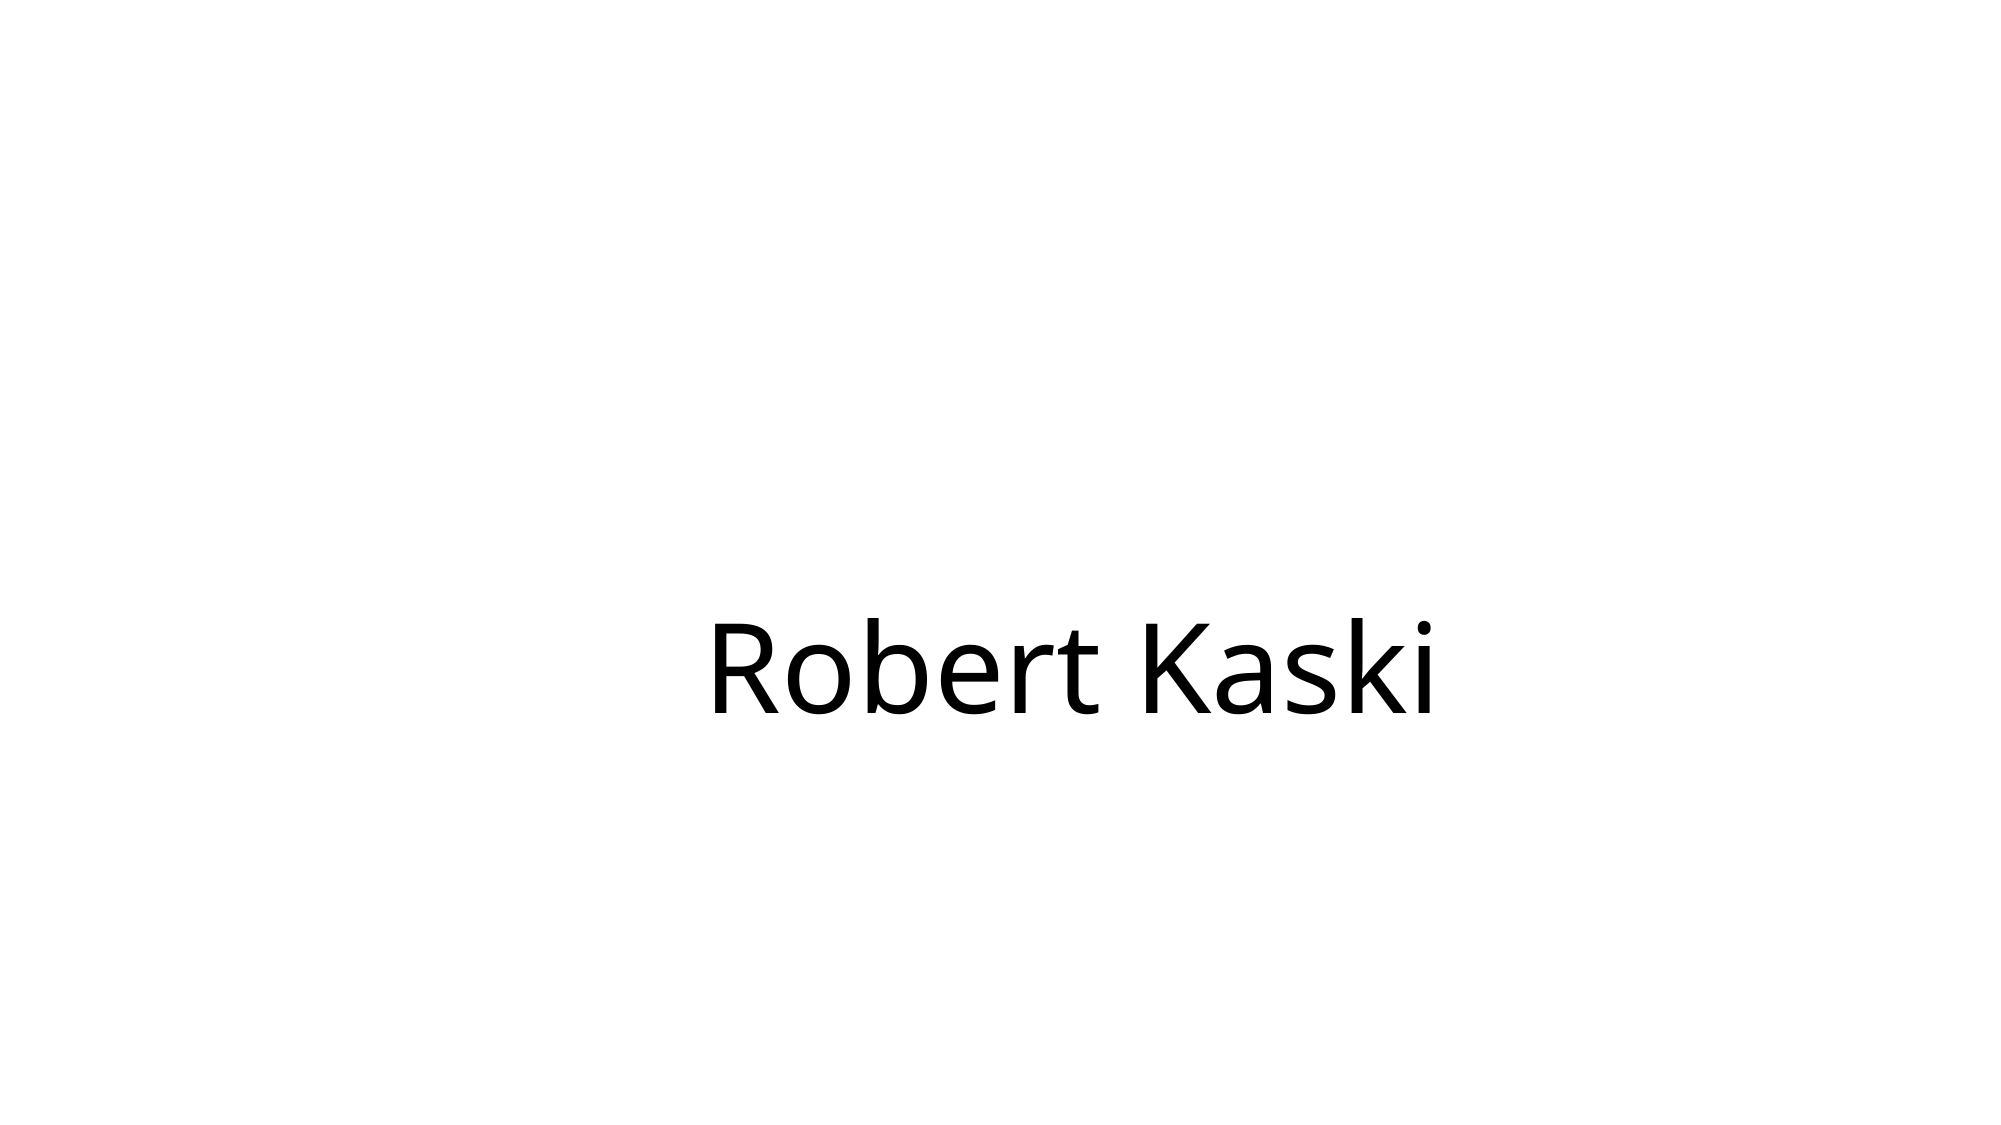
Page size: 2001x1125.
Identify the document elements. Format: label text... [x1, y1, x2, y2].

title Robert Kaski [136, 280, 1862, 749]
